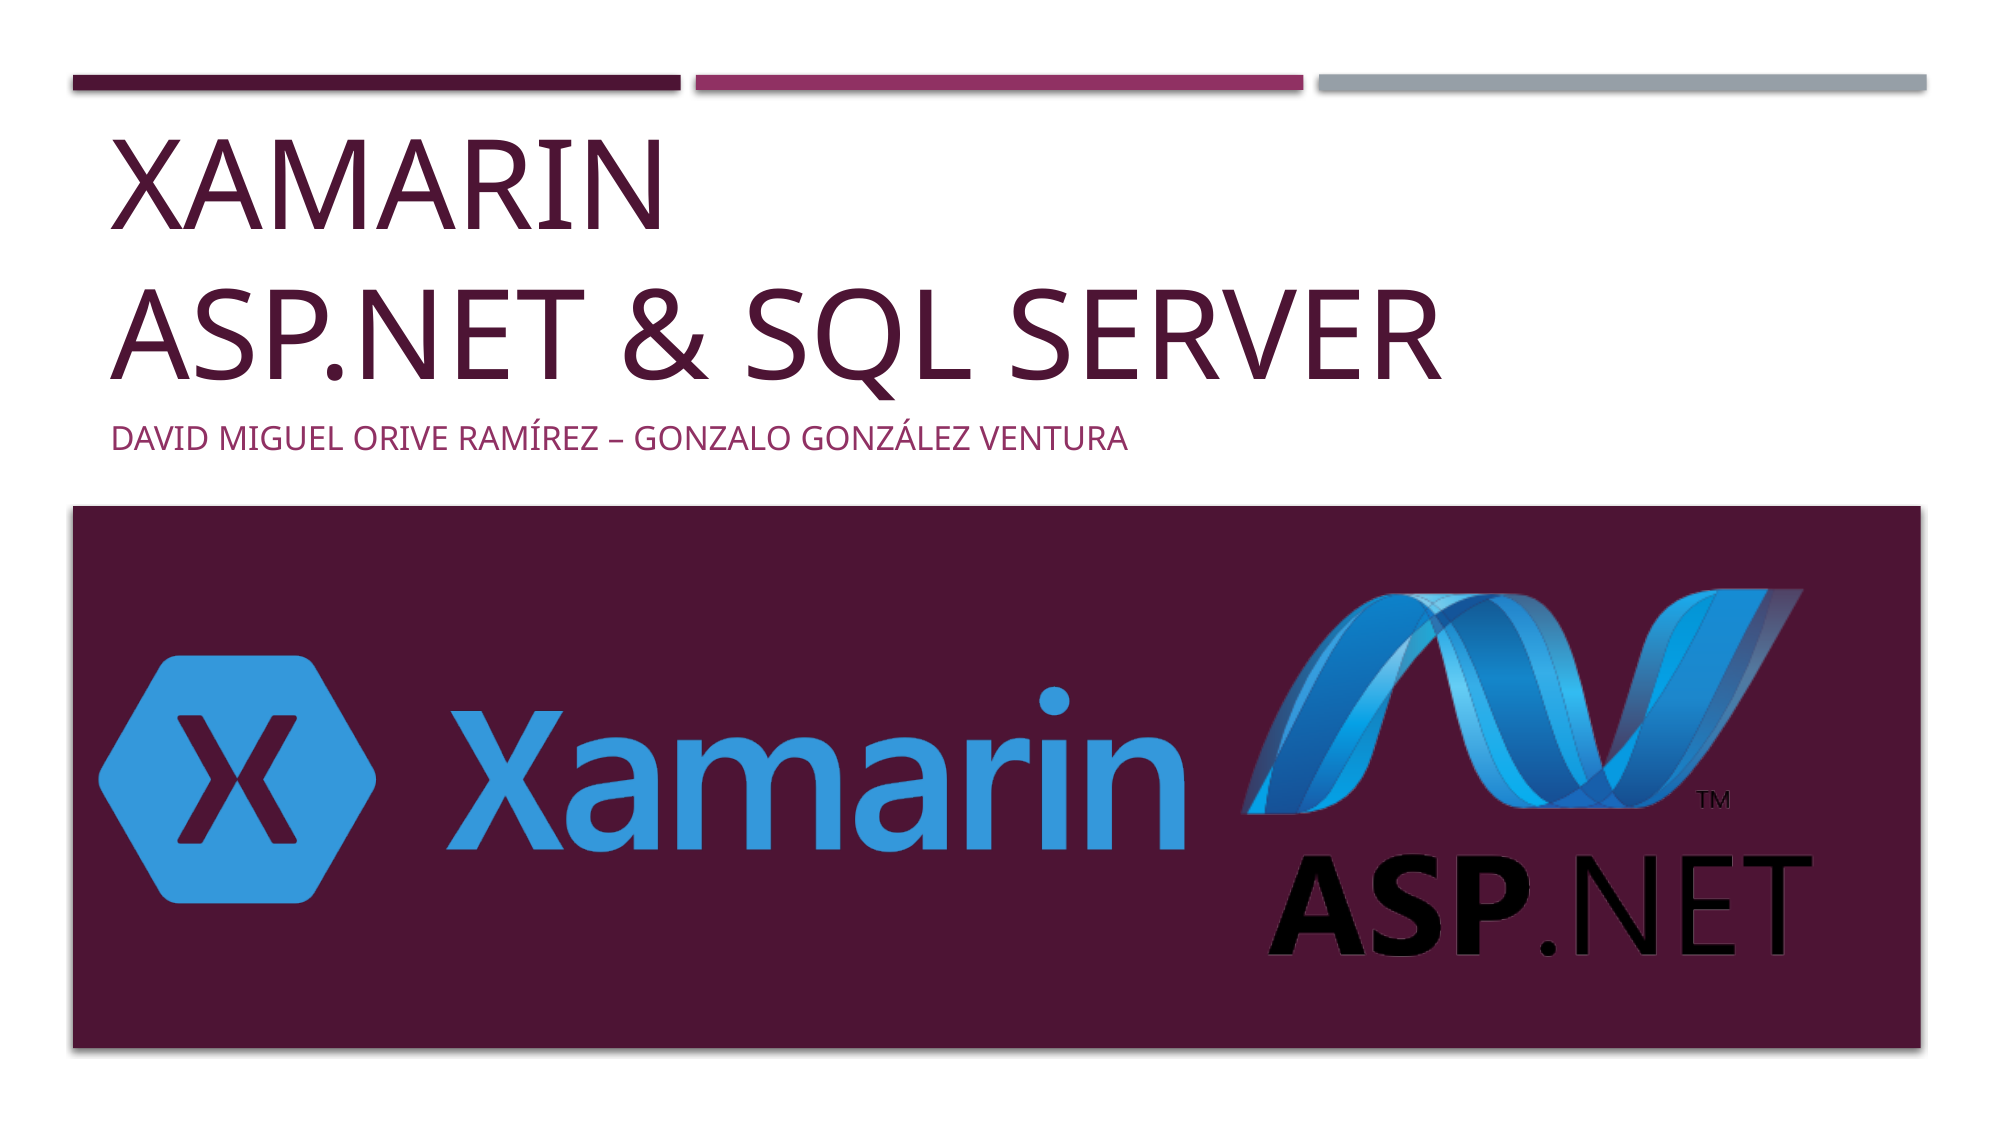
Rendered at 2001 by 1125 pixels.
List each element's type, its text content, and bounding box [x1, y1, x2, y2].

title XAMARIN ASP.NET & SQL SERVER [95, 167, 2000, 412]
subtitle David miguel orive Ramírez – Gonzalo González ventura [95, 409, 1899, 501]
picture [0, 457, 1953, 1103]
